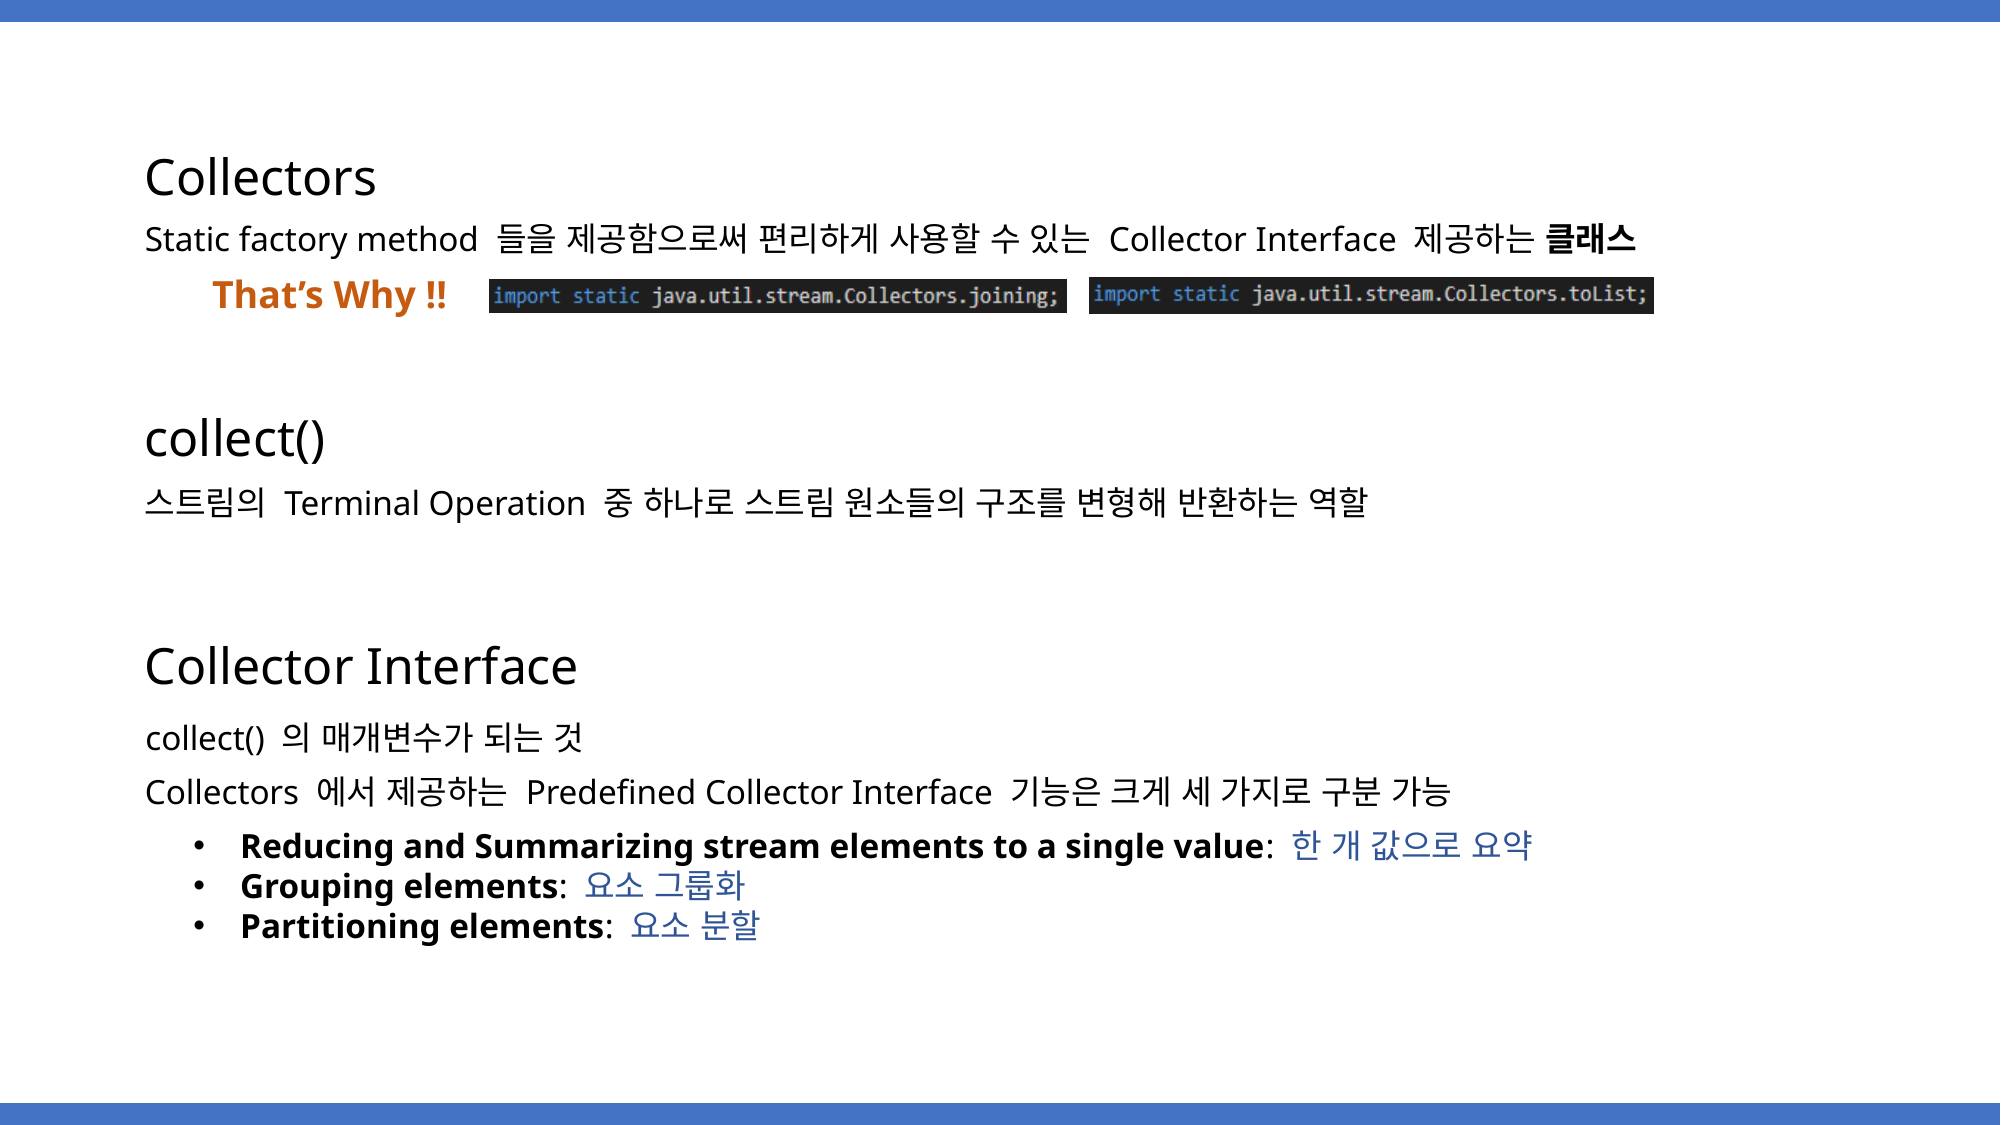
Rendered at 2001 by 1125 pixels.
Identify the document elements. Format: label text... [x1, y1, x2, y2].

text_box collect() [130, 398, 712, 474]
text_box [130, 210, 1908, 325]
text_box Collectors [130, 138, 712, 210]
text_box Reducing and Summarizing stream elements to a single value: 한 개 값으로 요약 Grouping elements: 요소 그룹화 Partitioning elements: 요소 분할 [178, 818, 1684, 953]
text_box 스트림의 Terminal Operation 중 하나로 스트림 원소들의 구조를 변형해 반환하는 역할 [130, 474, 1707, 530]
text_box collect() 의 매개변수가 되는 것 [130, 709, 1294, 764]
text_box [0, 1103, 2000, 1125]
text_box [0, 0, 2000, 22]
text_box Collector Interface [130, 627, 712, 702]
text_box Collectors 에서 제공하는 Predefined Collector Interface 기능은 크게 세 가지로 구분 가능 [130, 763, 1546, 819]
